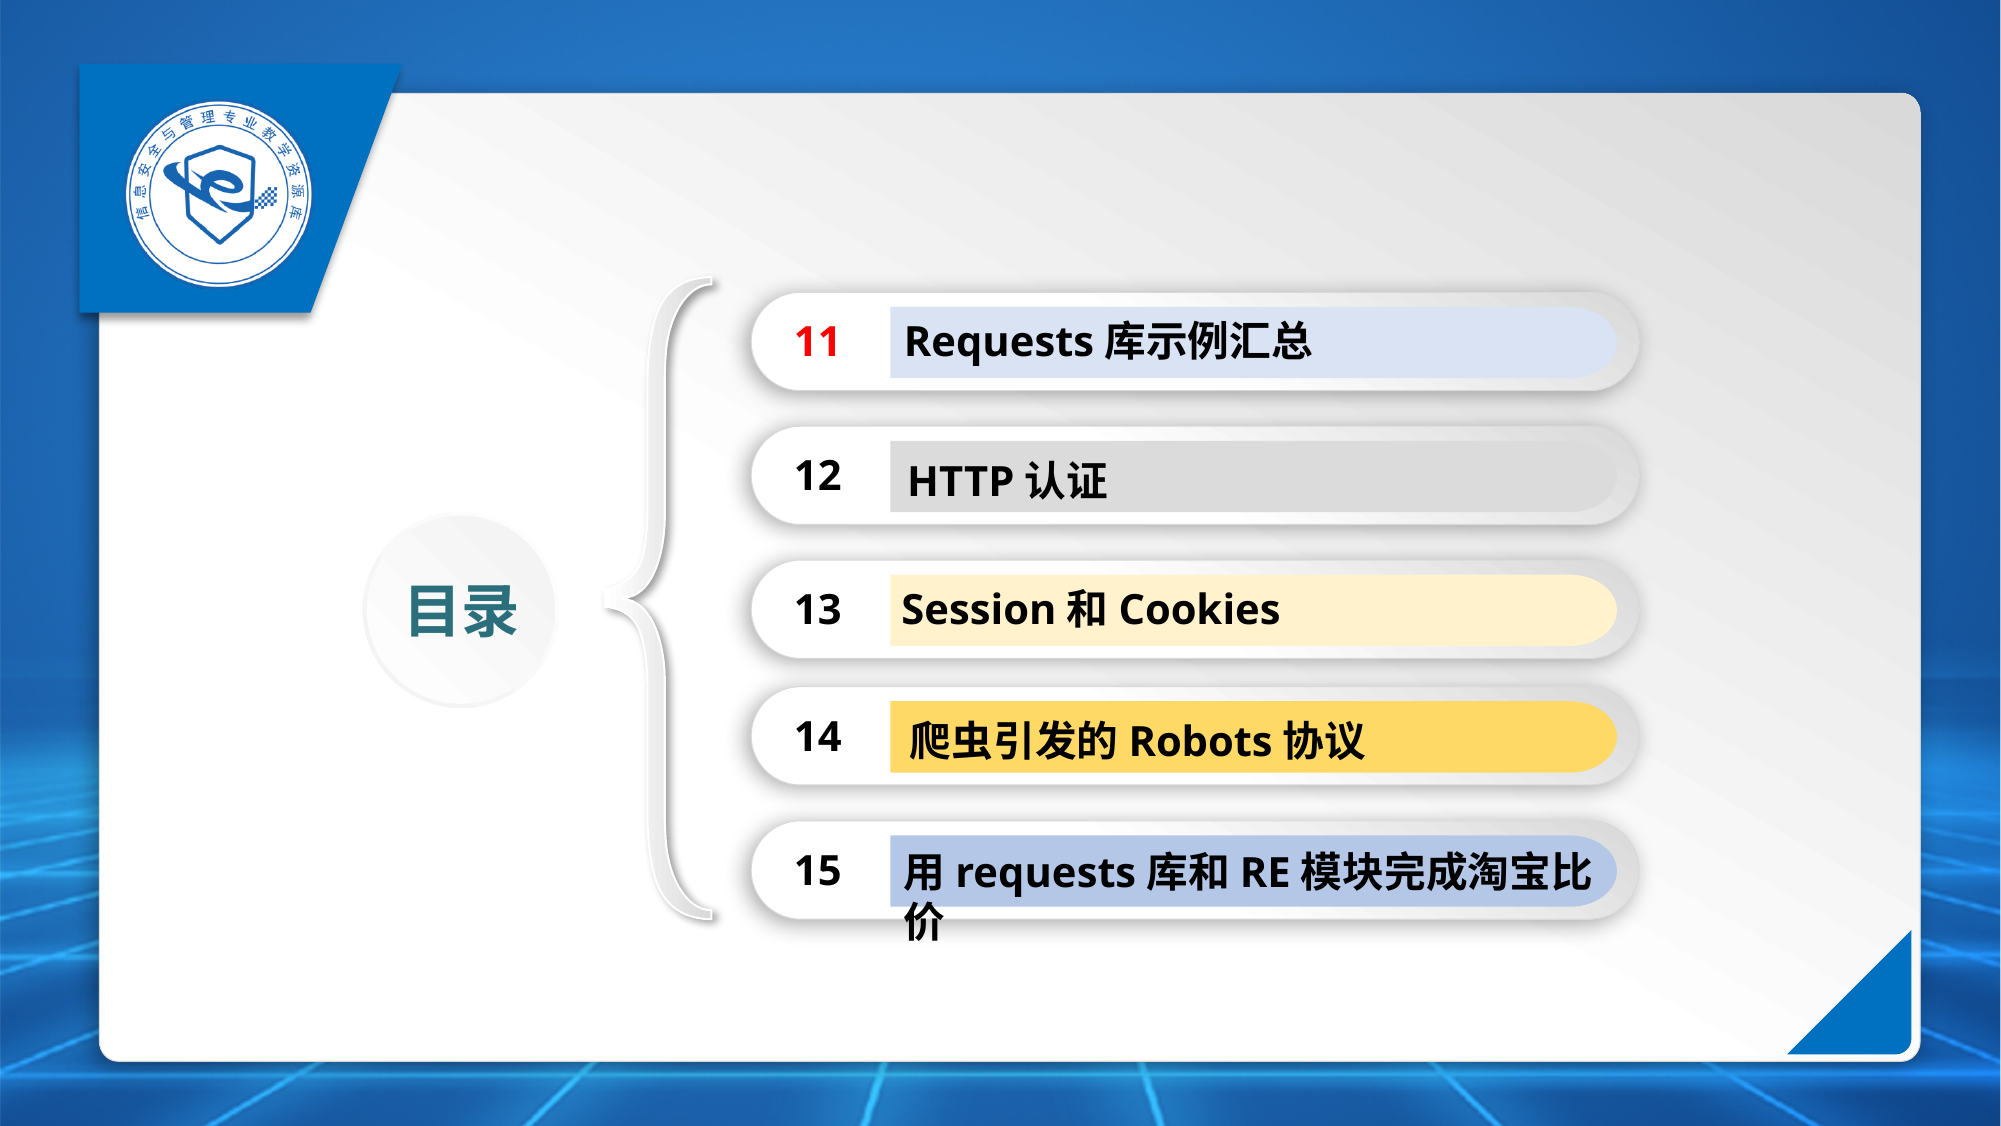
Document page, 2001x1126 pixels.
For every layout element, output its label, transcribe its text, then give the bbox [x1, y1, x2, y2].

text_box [362, 511, 560, 708]
text_box [604, 277, 712, 920]
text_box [751, 560, 1640, 659]
text_box 目录 [358, 574, 362, 645]
picture [0, 0, 2001, 1126]
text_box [751, 292, 1640, 391]
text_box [751, 686, 1640, 785]
text_box 目录 [560, 574, 565, 645]
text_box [751, 426, 1640, 525]
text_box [751, 820, 1640, 920]
